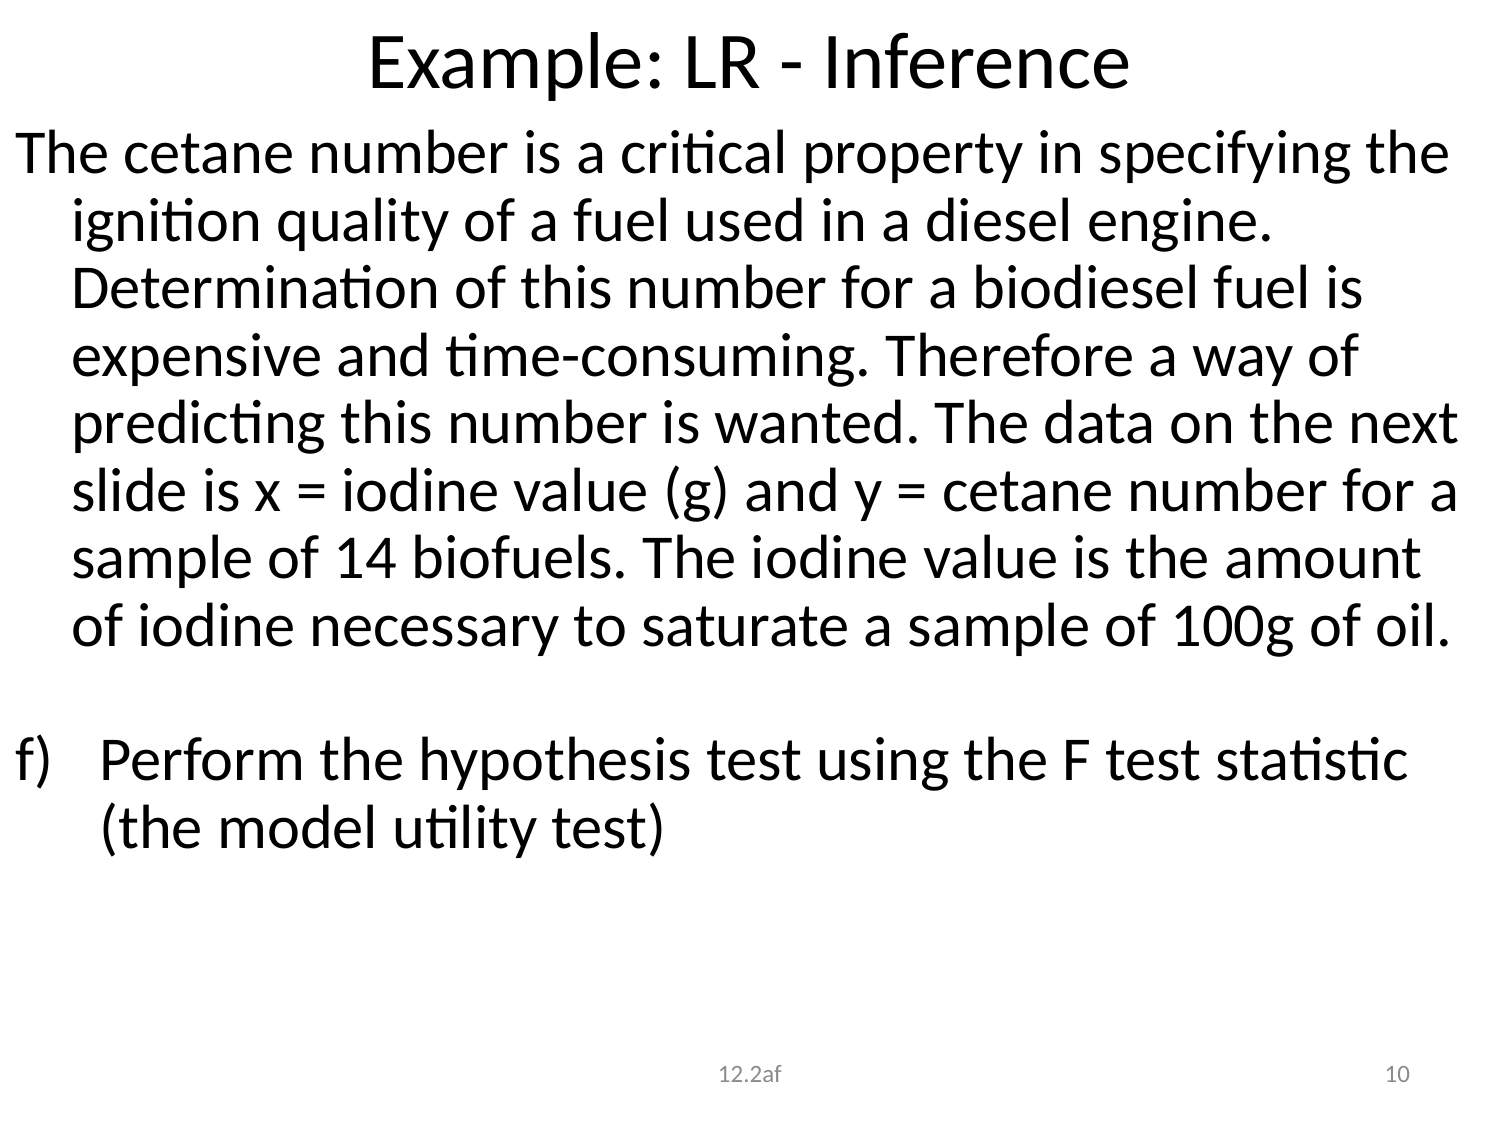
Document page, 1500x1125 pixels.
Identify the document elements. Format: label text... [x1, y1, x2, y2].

slide_number 10 [1074, 1042, 1425, 1103]
list The cetane number is a critical property in specifying the ignition quality of a fuel used in a diesel engine. Determination of this number for a biodiesel fuel is expensive and time-consuming. Therefore a way of predicting this number is wanted. The data on the next slide is x = iodine value (g) and y = cetane number for a sample of 14 biofuels. The iodine value is the amount of iodine necessary to saturate a sample of 100g of oil. Perform the hypothesis test using the F test statistic (the model utility test) [0, 112, 1500, 938]
title Example: LR - Inference [75, 0, 1425, 112]
footer 12.2af [512, 1042, 988, 1103]
